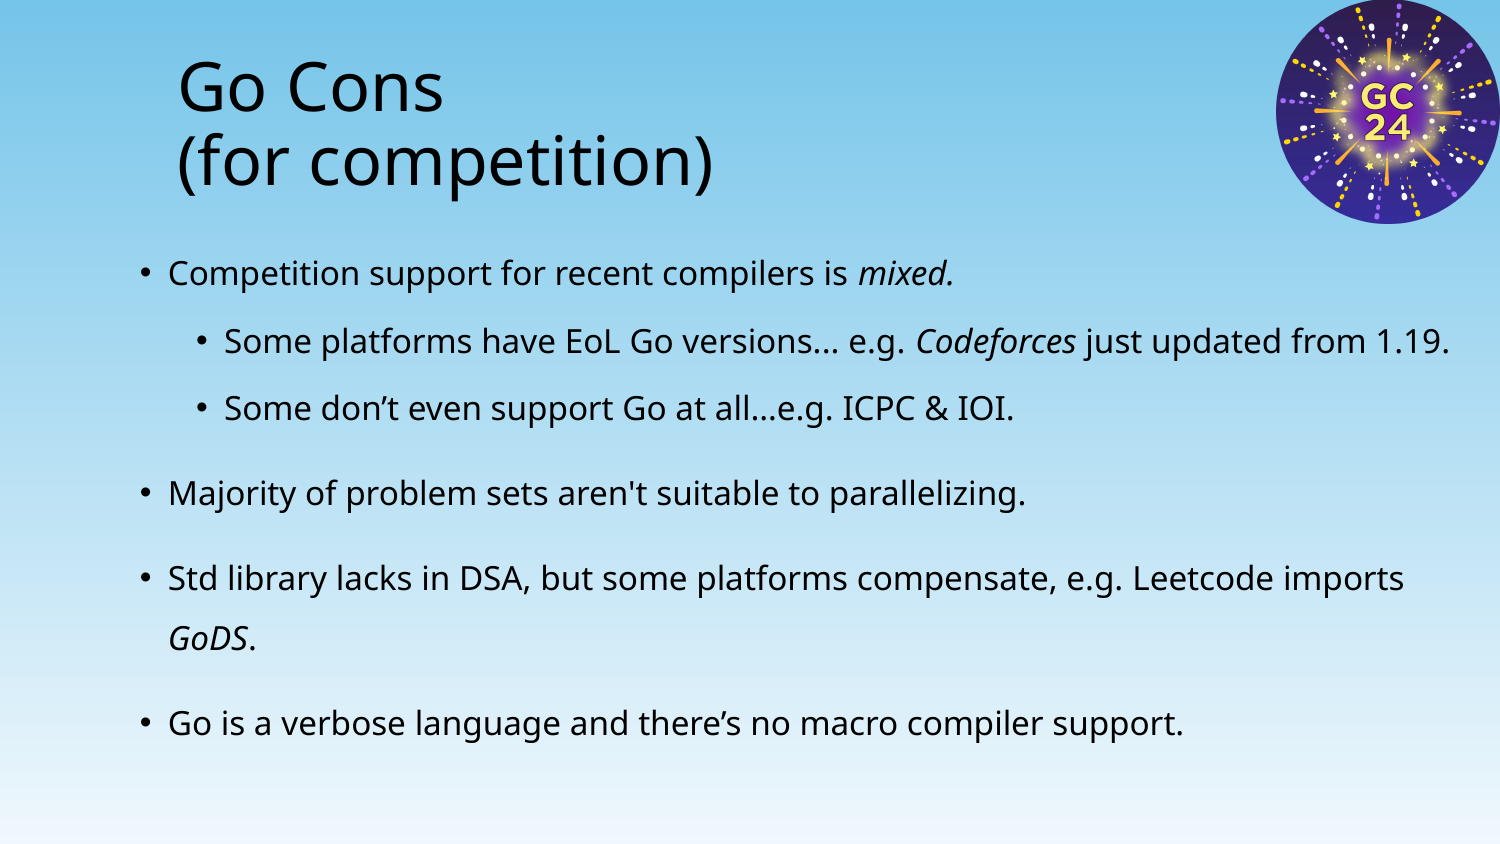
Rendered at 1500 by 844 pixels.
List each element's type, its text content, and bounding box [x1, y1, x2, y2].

picture [1276, 0, 1500, 224]
title Go Cons (for competition) [162, 44, 1397, 208]
list Competition support for recent compilers is mixed. Some platforms have EoL Go versions... e.g. Codeforces just updated from 1.19. Some don’t even support Go at all…e.g. ICPC & IOI. Majority of problem sets aren't suitable to parallelizing. Std library lacks in DSA, but some platforms compensate, e.g. Leetcode imports GoDS. Go is a verbose language and there’s no macro compiler support. [124, 224, 1500, 674]
